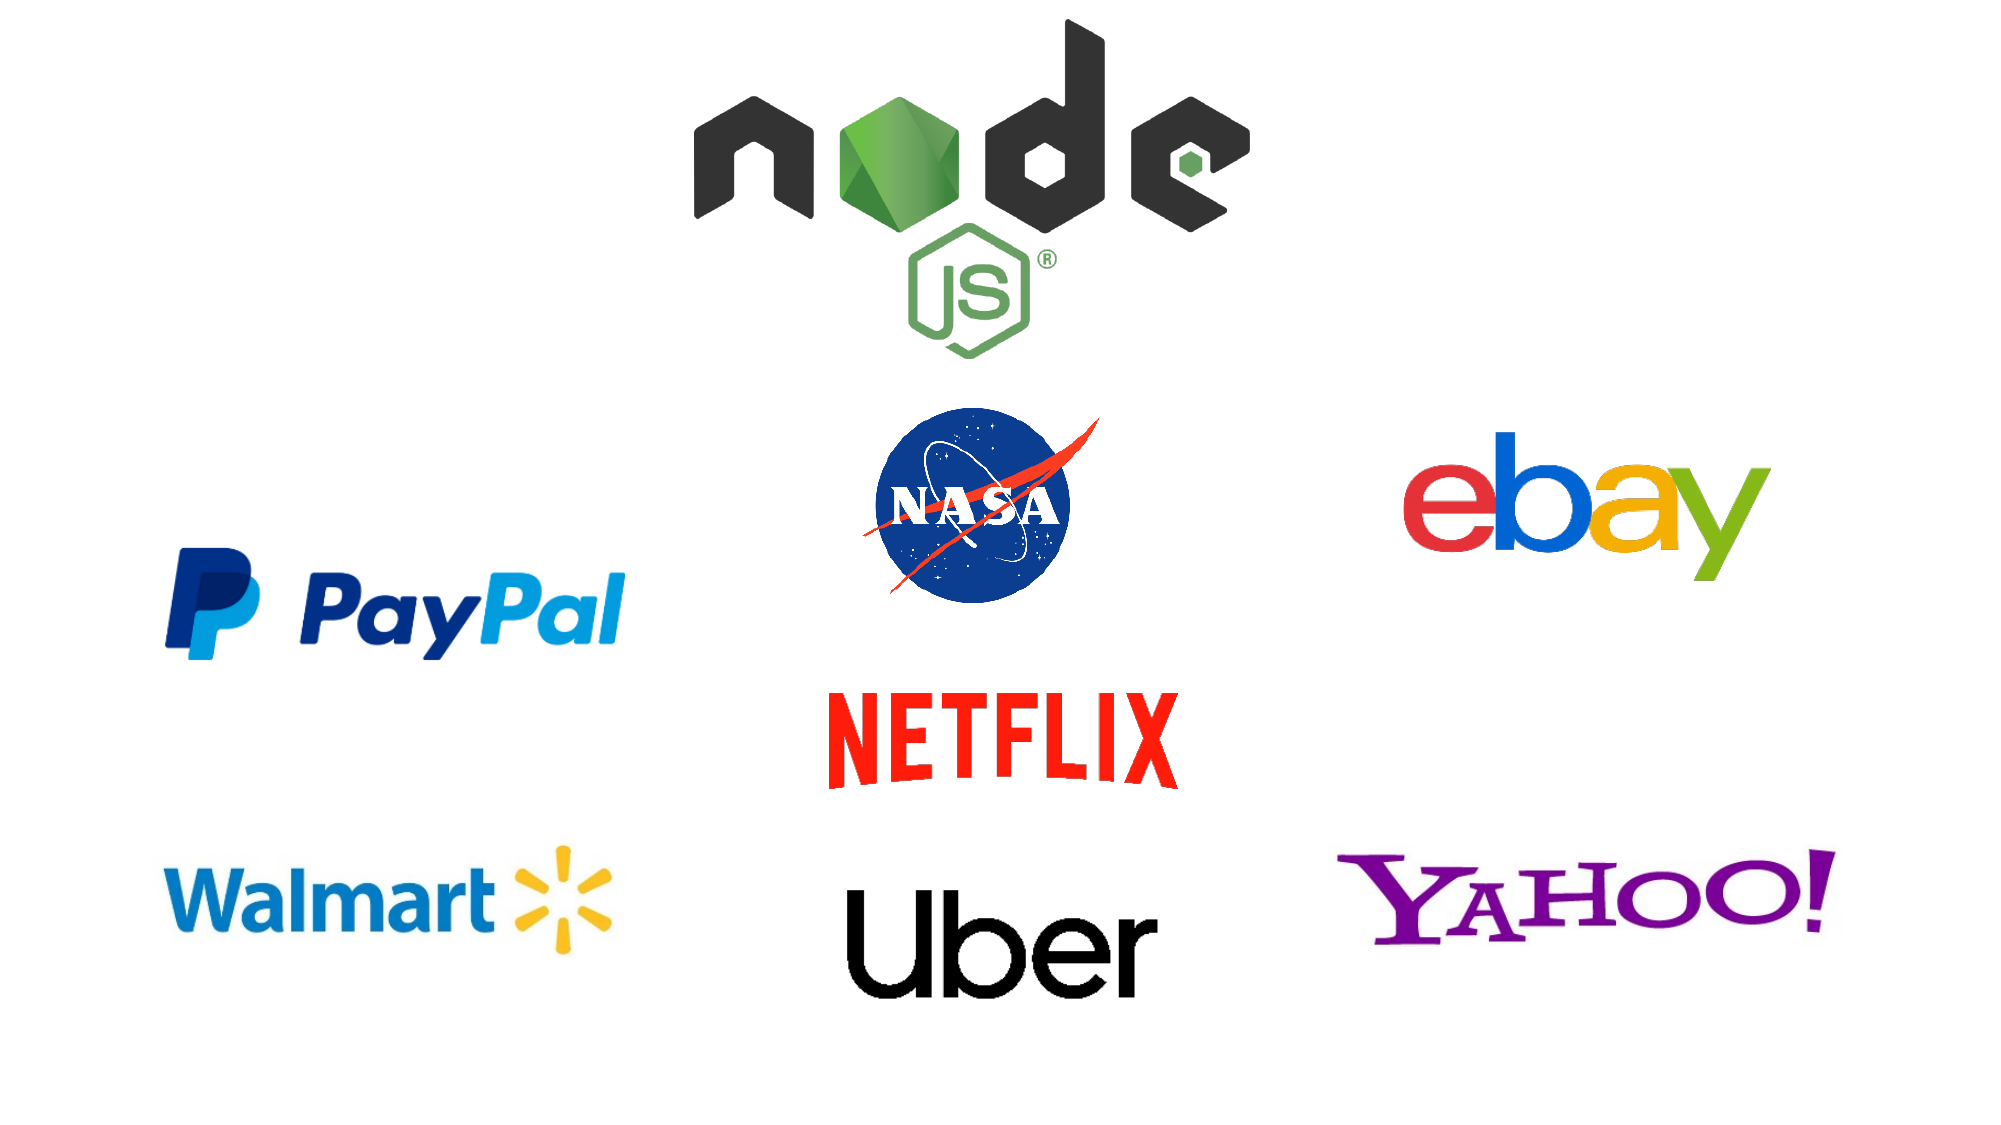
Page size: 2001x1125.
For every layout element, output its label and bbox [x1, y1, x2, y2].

picture [1402, 430, 1772, 583]
picture [694, 19, 1250, 359]
picture [153, 837, 628, 958]
picture [153, 539, 634, 669]
picture [859, 405, 1102, 605]
picture [827, 689, 1180, 793]
picture [1328, 843, 1847, 950]
picture [846, 889, 1160, 1000]
